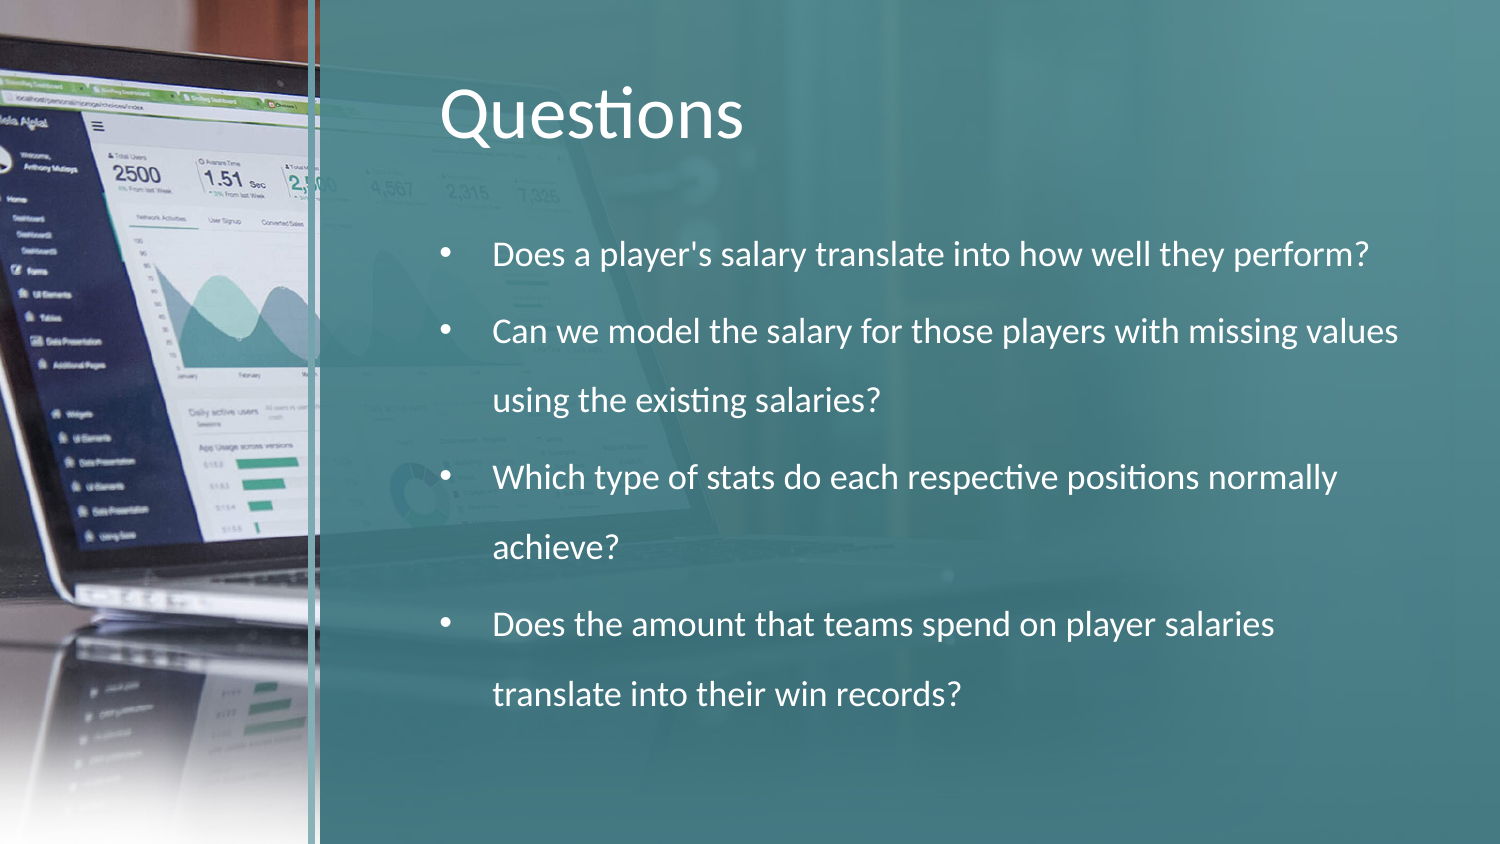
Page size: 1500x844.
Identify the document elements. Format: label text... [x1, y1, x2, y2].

list Does a player's salary translate into how well they perform? Can we model the salary for those players with missing values using the existing salaries? Which type of stats do each respective positions normally achieve? Does the amount that teams spend on player salaries translate into their win records? [424, 196, 1427, 773]
title Questions [424, 46, 1427, 172]
picture [0, 0, 1500, 844]
